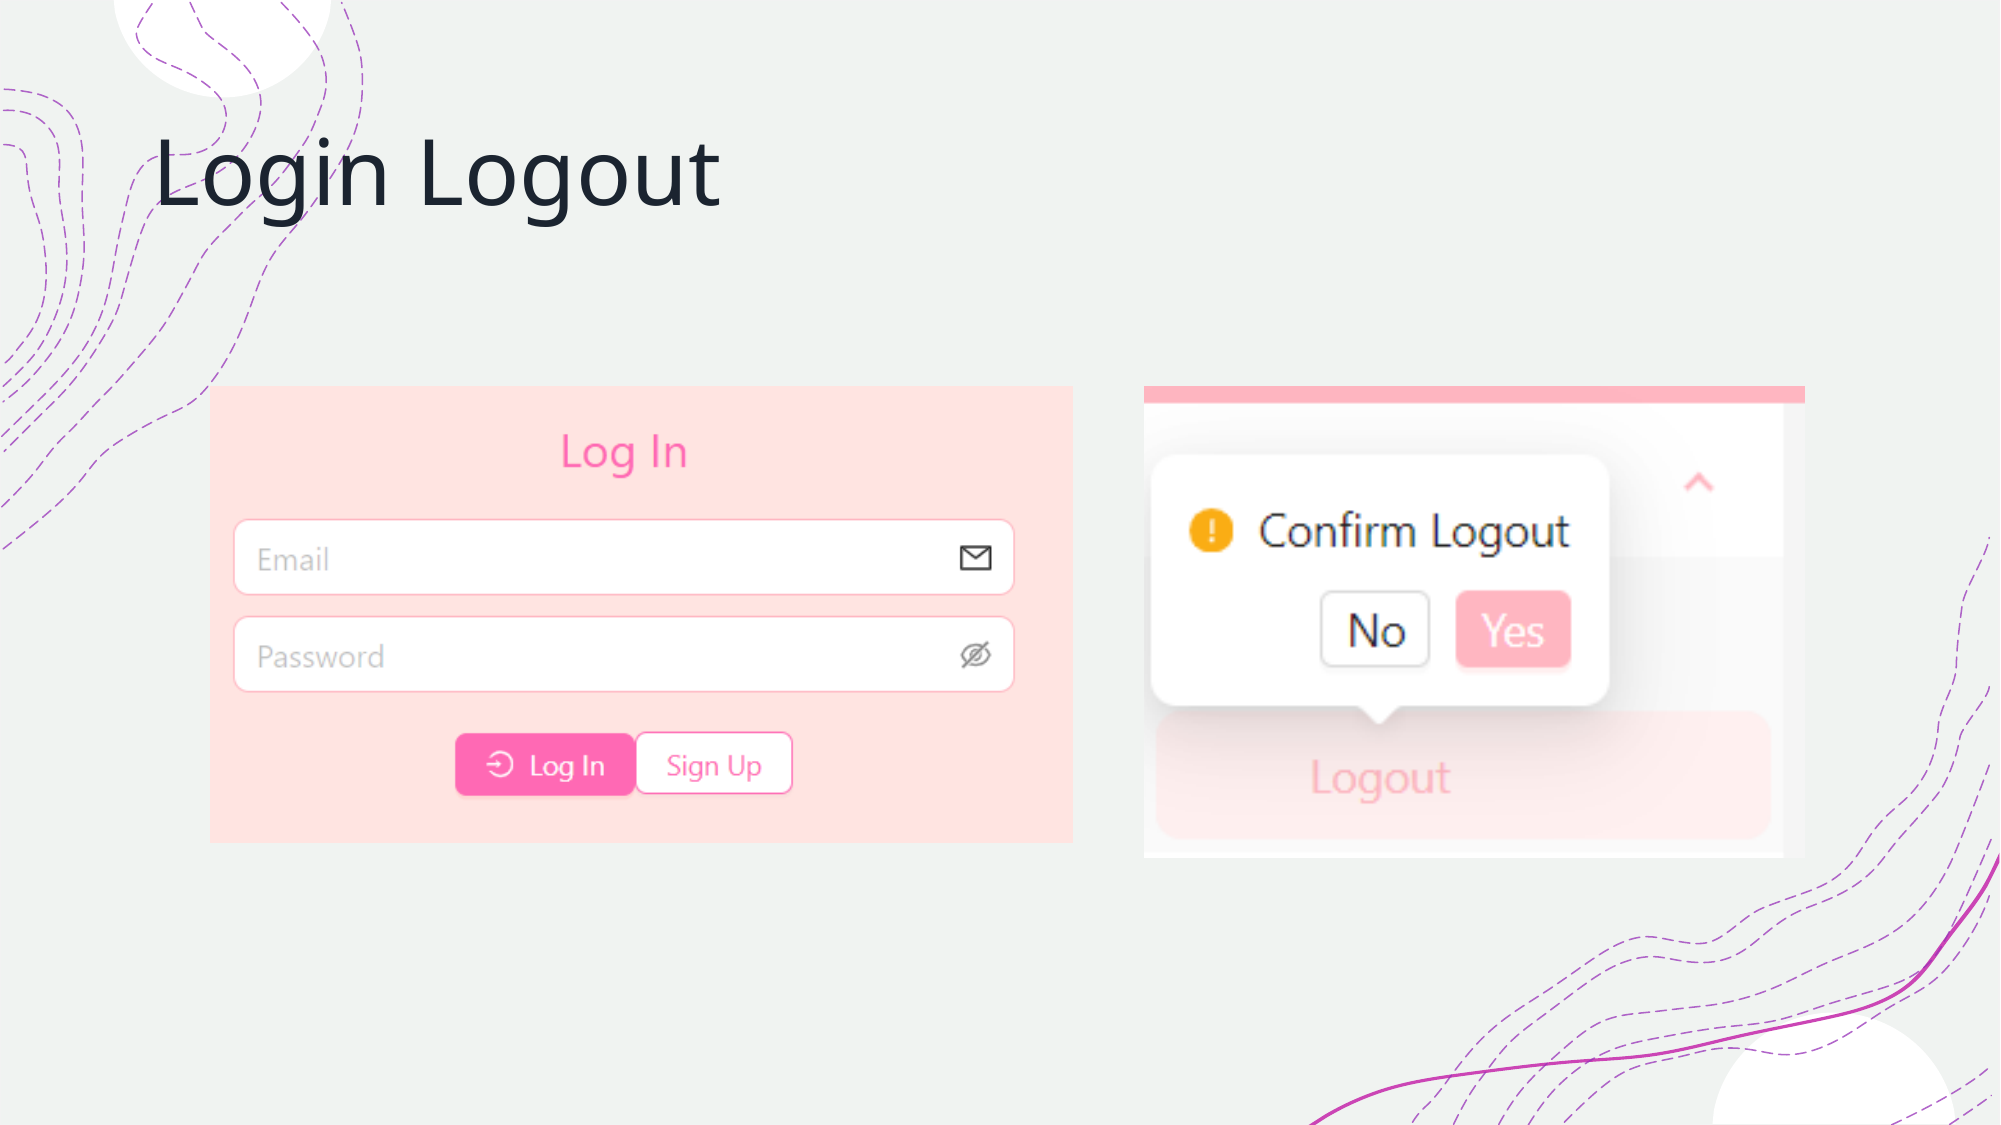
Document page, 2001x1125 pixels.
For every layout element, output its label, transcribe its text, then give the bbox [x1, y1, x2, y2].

picture [1143, 386, 1805, 858]
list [210, 386, 1073, 843]
title Login Logout [137, 59, 1863, 278]
